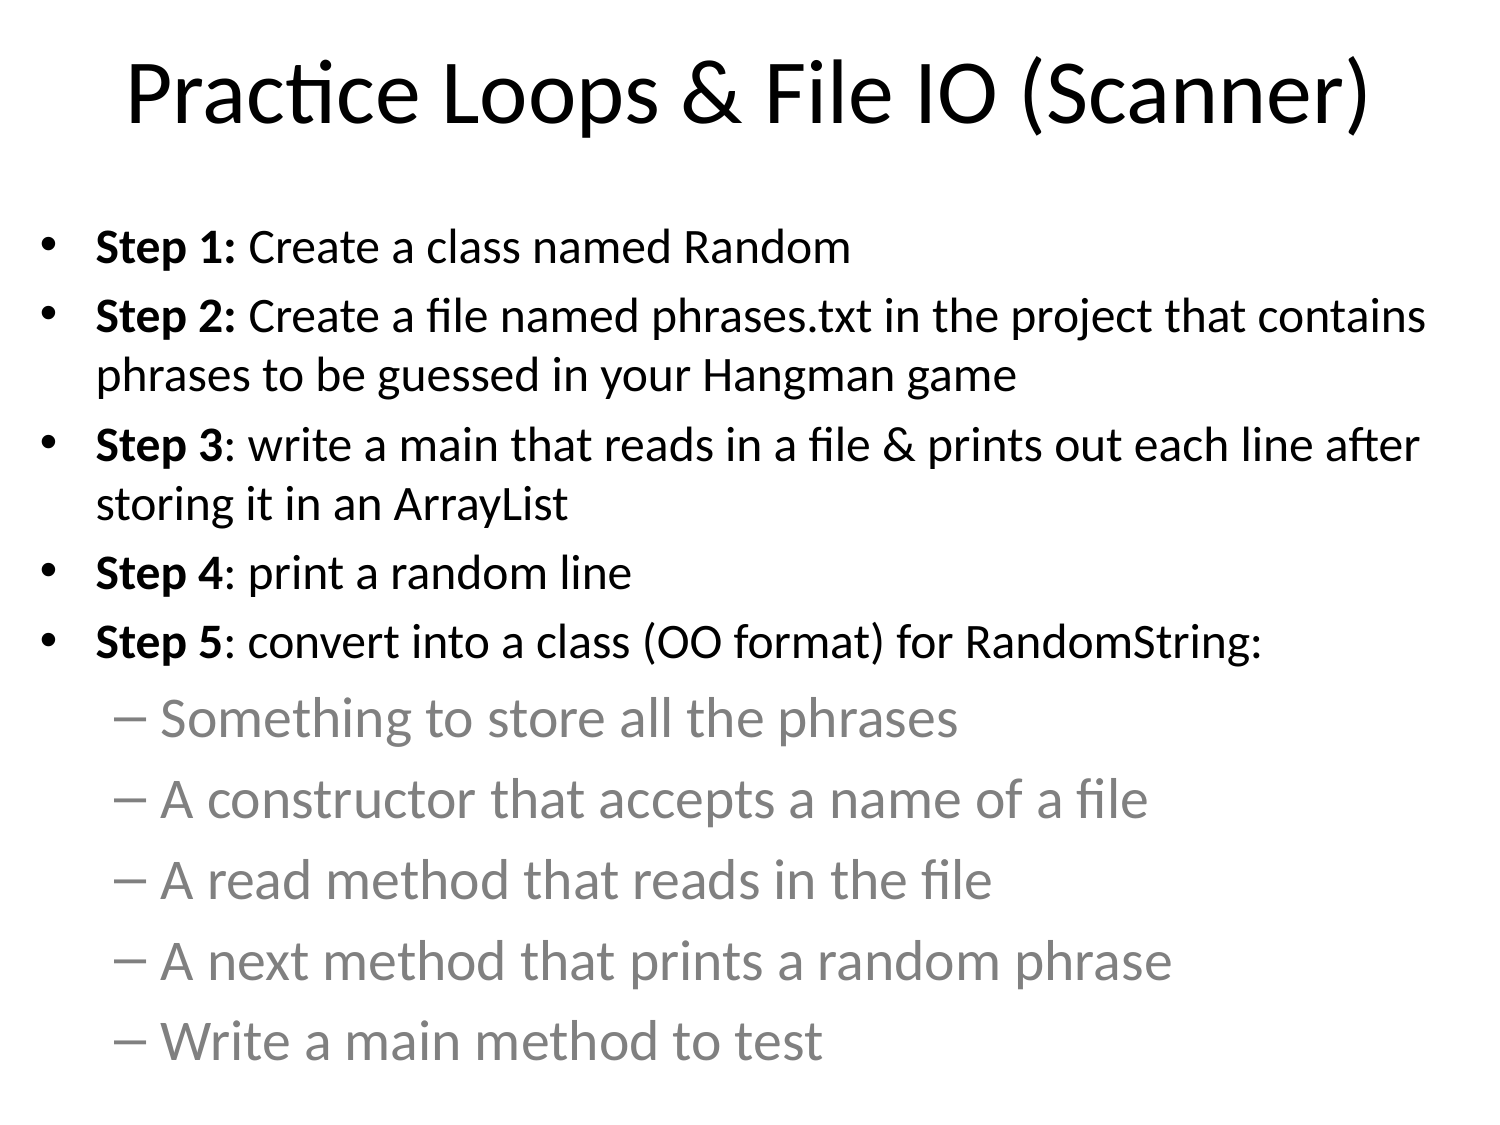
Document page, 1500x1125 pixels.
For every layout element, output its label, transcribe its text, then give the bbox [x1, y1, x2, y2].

list Step 1: Create a class named Random Step 2: Create a file named phrases.txt in the project that contains phrases to be guessed in your Hangman game Step 3: write a main that reads in a file & prints out each line after storing it in an ArrayList Step 4: print a random line Step 5: convert into a class (OO format) for RandomString: Something to store all the phrases A constructor that accepts a name of a file A read method that reads in the file A next method that prints a random phrase Write a main method to test [24, 206, 1488, 1082]
title Practice Loops & File IO (Scanner) [75, 0, 1425, 175]
